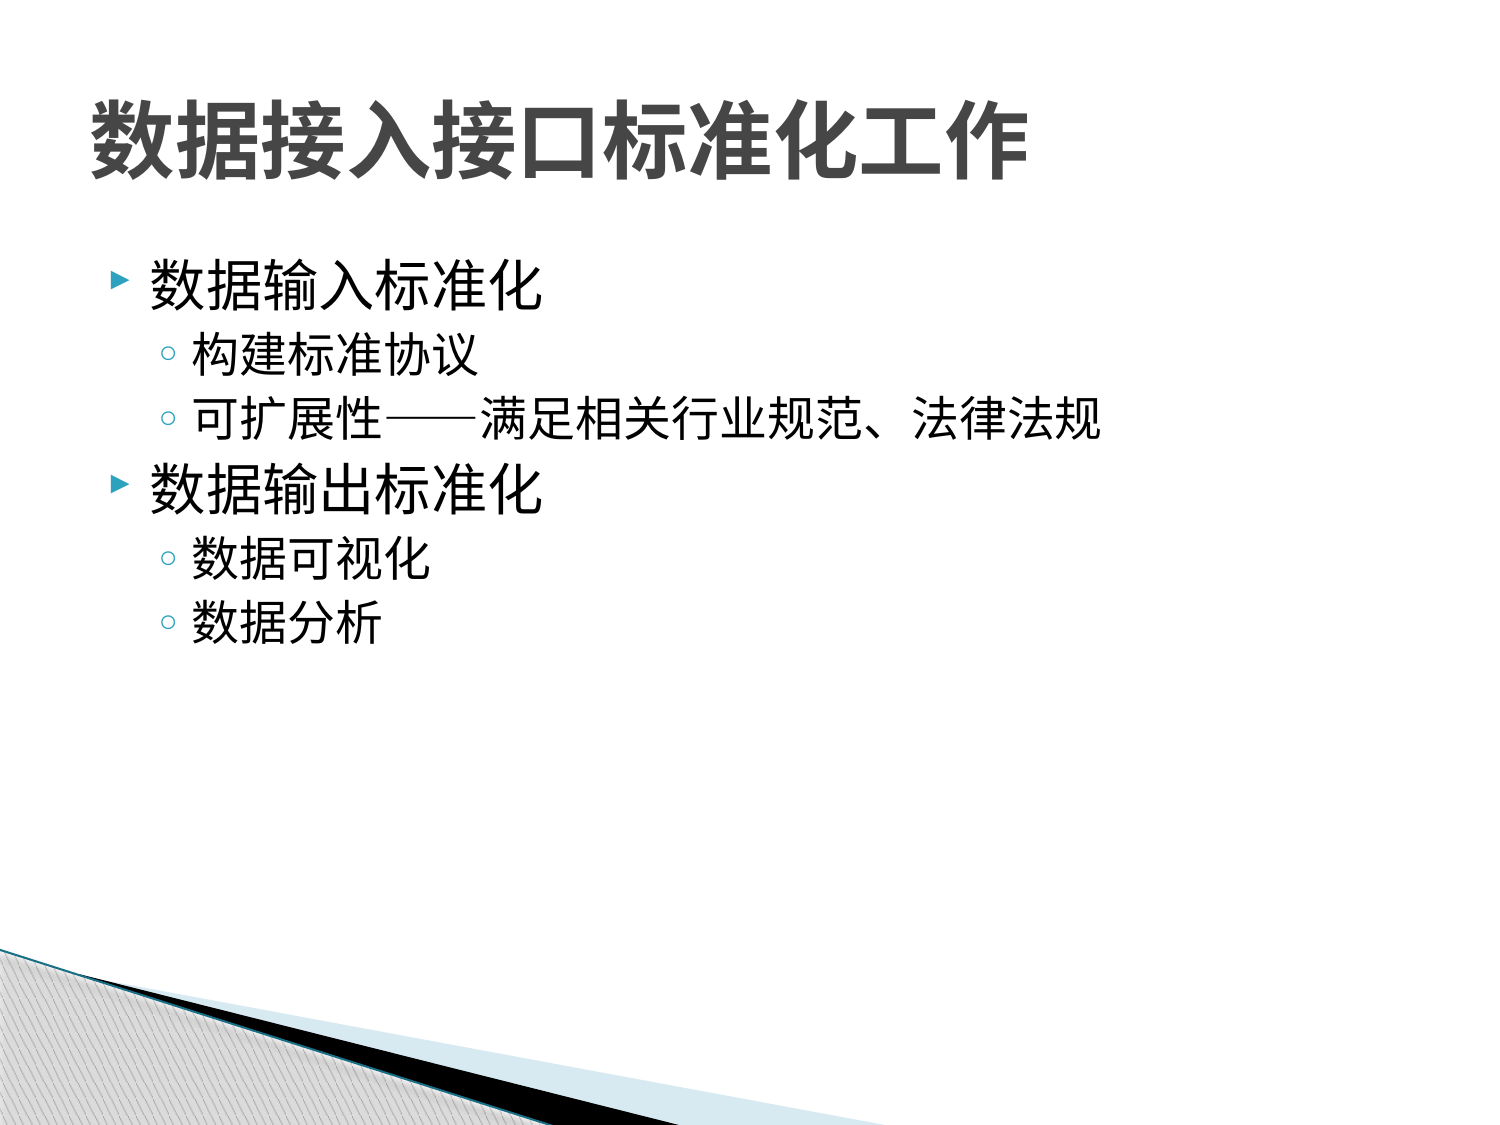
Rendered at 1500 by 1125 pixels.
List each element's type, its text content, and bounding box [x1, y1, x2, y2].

title 数据接入接口标准化工作 [75, 45, 1425, 233]
list 数据输入标准化 构建标准协议 可扩展性——满足相关行业规范、法律法规 数据输出标准化 数据可视化 数据分析 [75, 243, 1425, 986]
